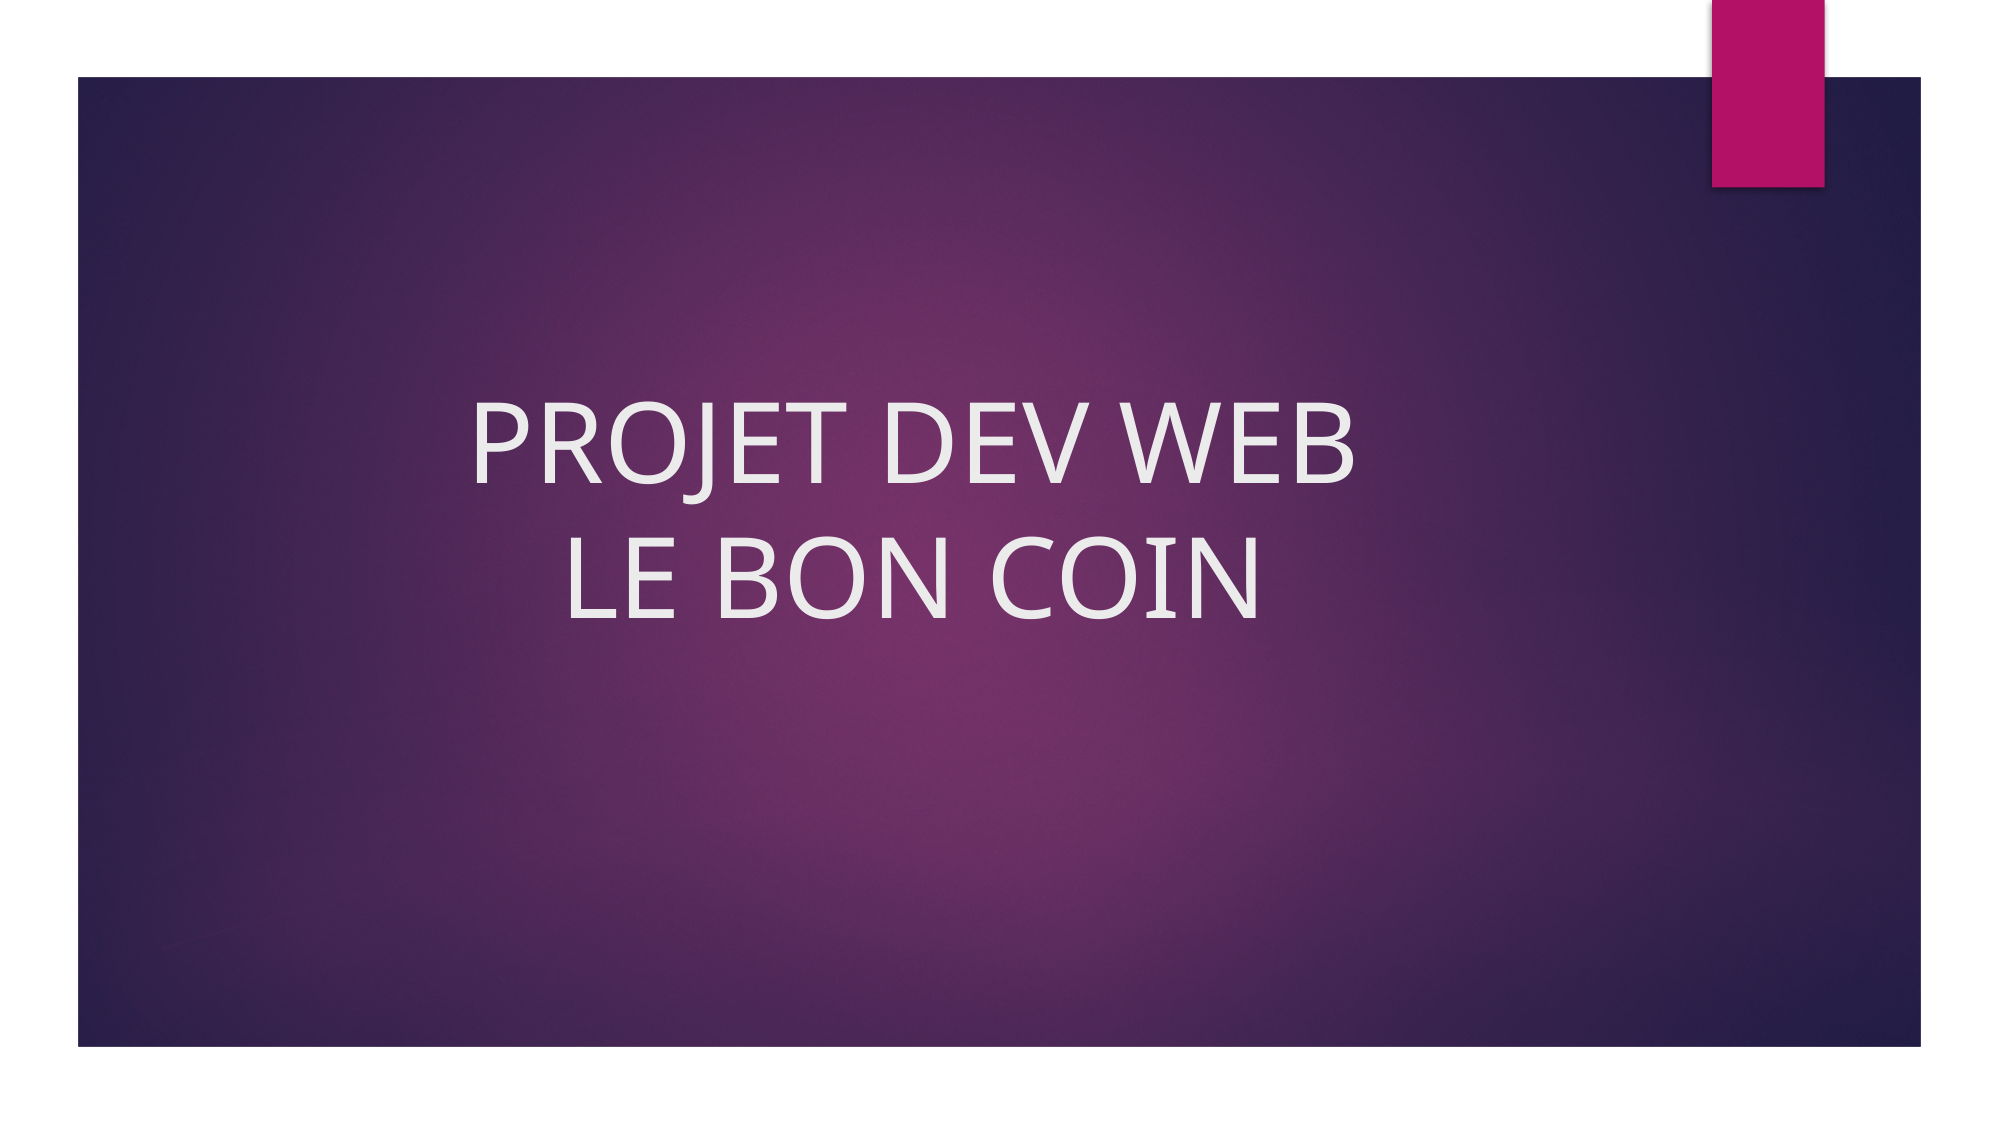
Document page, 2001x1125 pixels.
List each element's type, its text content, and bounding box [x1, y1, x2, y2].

title PROJET DEV WEB LE BON COIN [189, 344, 1638, 784]
